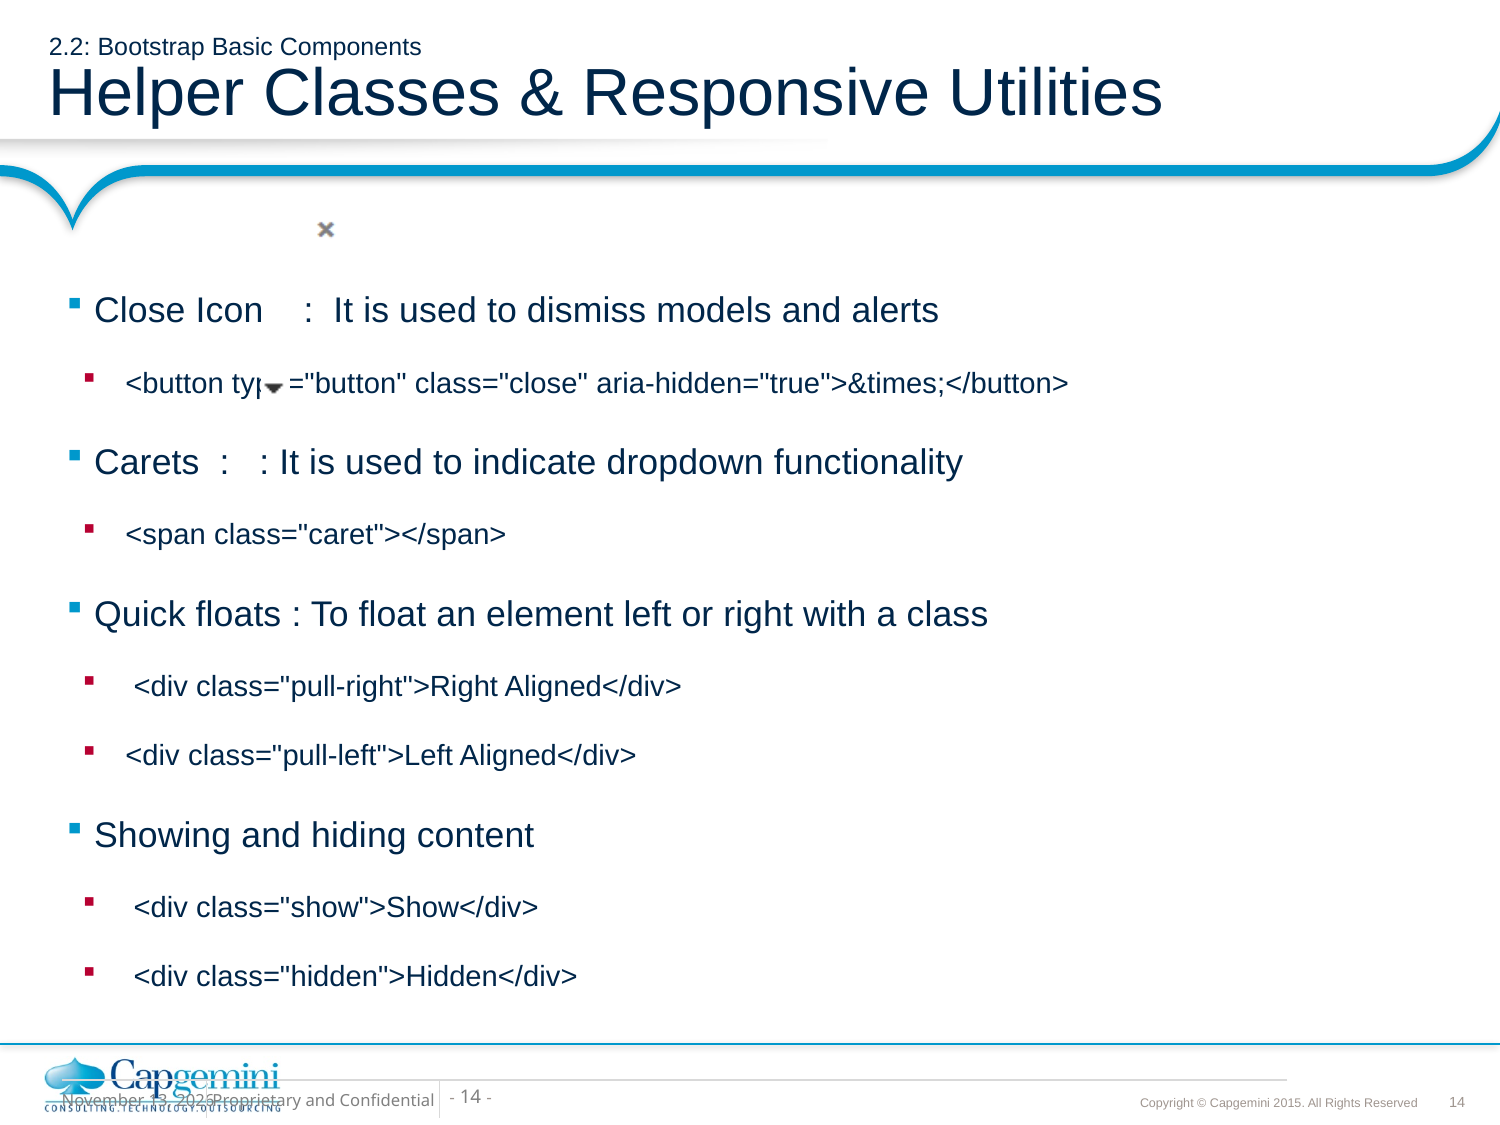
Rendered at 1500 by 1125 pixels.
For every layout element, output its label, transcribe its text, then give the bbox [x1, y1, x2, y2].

picture [313, 216, 339, 242]
picture [14, 165, 131, 174]
picture [207, 1081, 281, 1113]
picture [260, 373, 290, 405]
list Close Icon : It is used to dismiss models and alerts <button type="button" class="close" aria-hidden="true">&times;</button> Carets : : It is used to indicate dropdown functionality <span class="caret"></span> Quick floats : To float an element left or right with a class <div class="pull-right">Right Aligned</div> <div class="pull-left">Left Aligned</div> Showing and hiding content <div class="show">Show</div> <div class="hidden">Hidden</div> [48, 245, 1500, 1007]
title 2.2: Bootstrap Basic Components Helper Classes & Responsive Utilities [0, 0, 1500, 165]
picture [44, 1056, 281, 1113]
